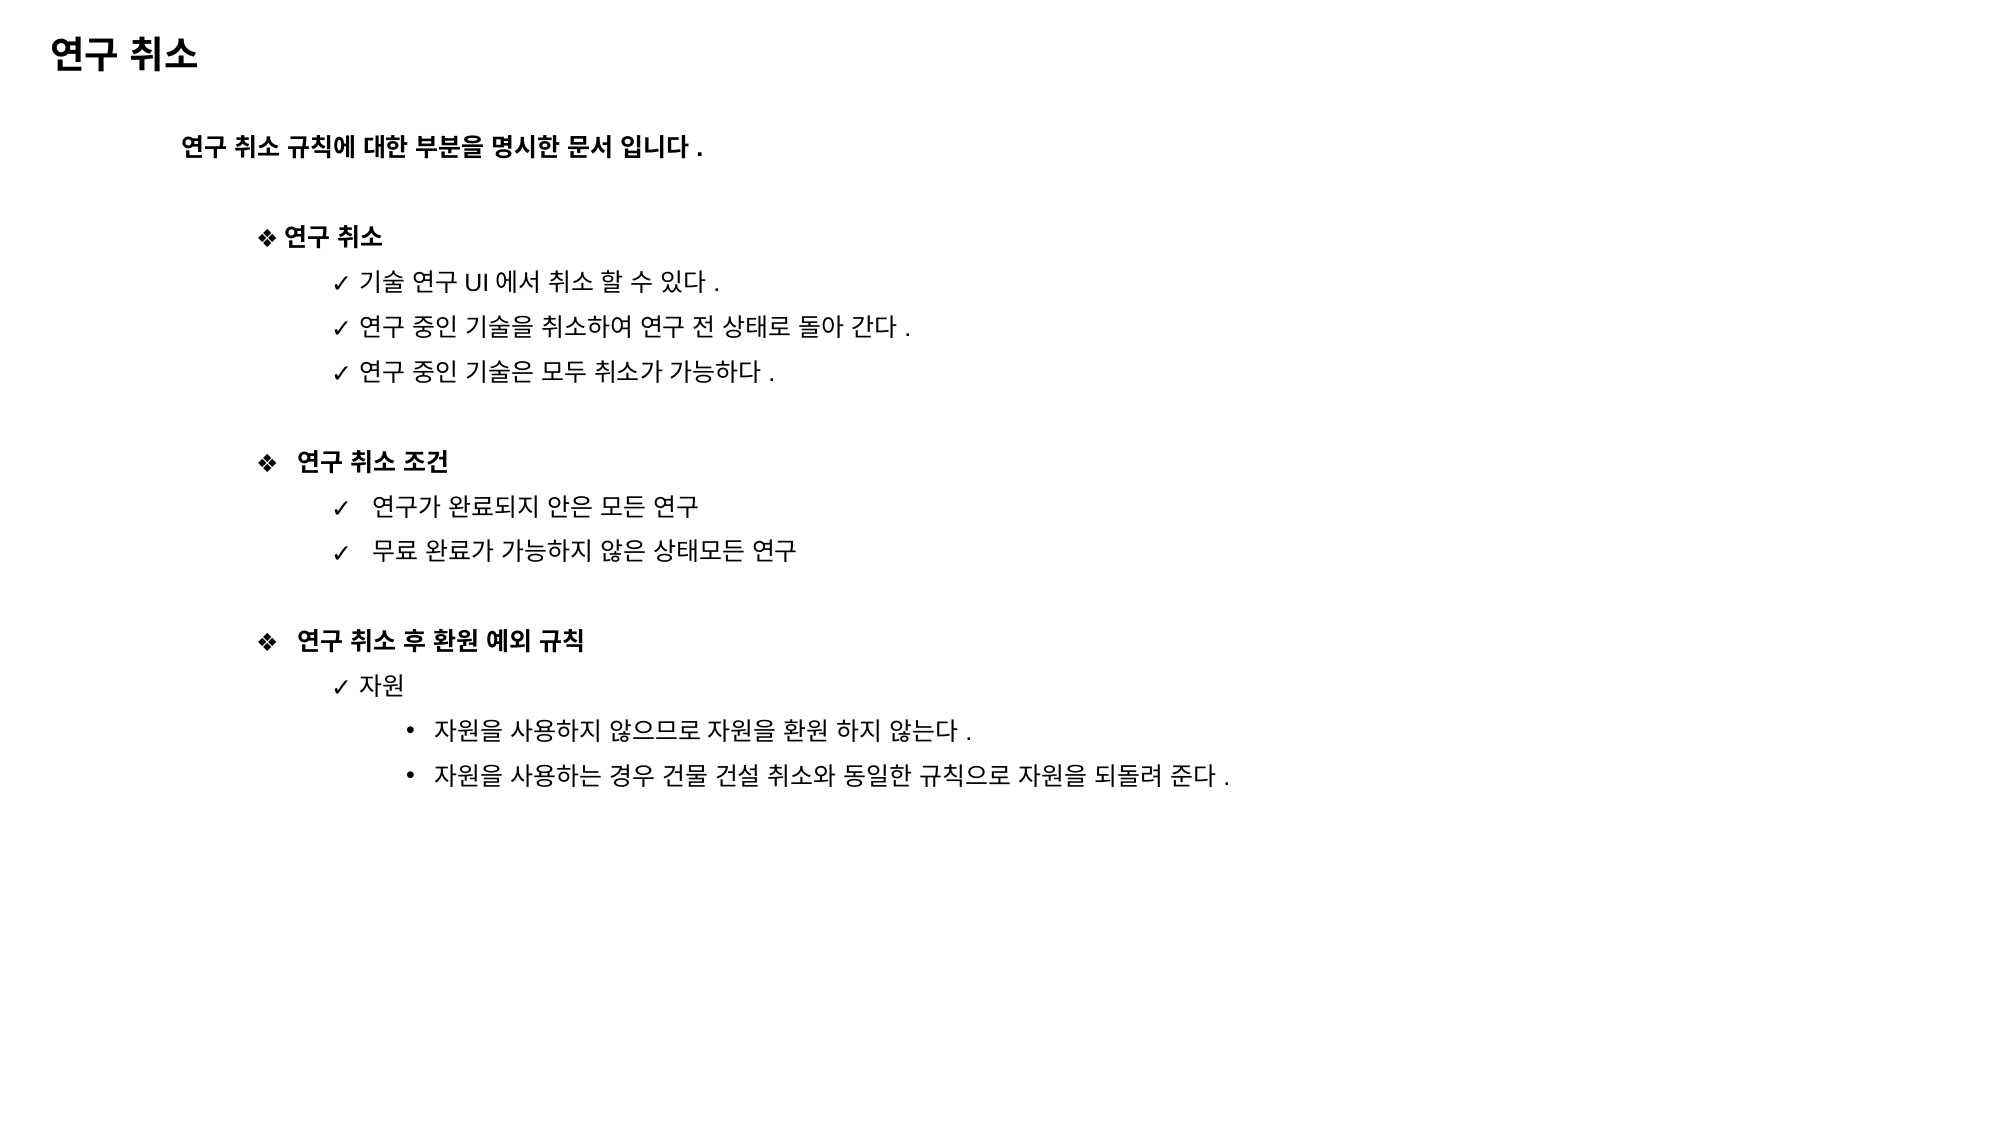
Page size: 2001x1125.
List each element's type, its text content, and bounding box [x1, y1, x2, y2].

text_box 연구 취소 규칙에 대한 부분을 명시한 문서 입니다. 연구 취소 기술 연구UI에서 취소 할 수 있다. 연구 중인 기술을 취소하여 연구 전 상태로 돌아 간다. 연구 중인 기술은 모두 취소가 가능하다. 연구 취소 조건 연구가 완료되지 안은 모든 연구 무료 완료가 가능하지 않은 상태모든 연구 연구 취소 후 환원 예외 규칙 자원 자원을 사용하지 않으므로 자원을 환원 하지 않는다. 자원을 사용하는 경우 건물 건설 취소와 동일한 규칙으로 자원을 되돌려 준다. [166, 109, 1782, 852]
text_box 연구 취소 [35, 23, 231, 84]
